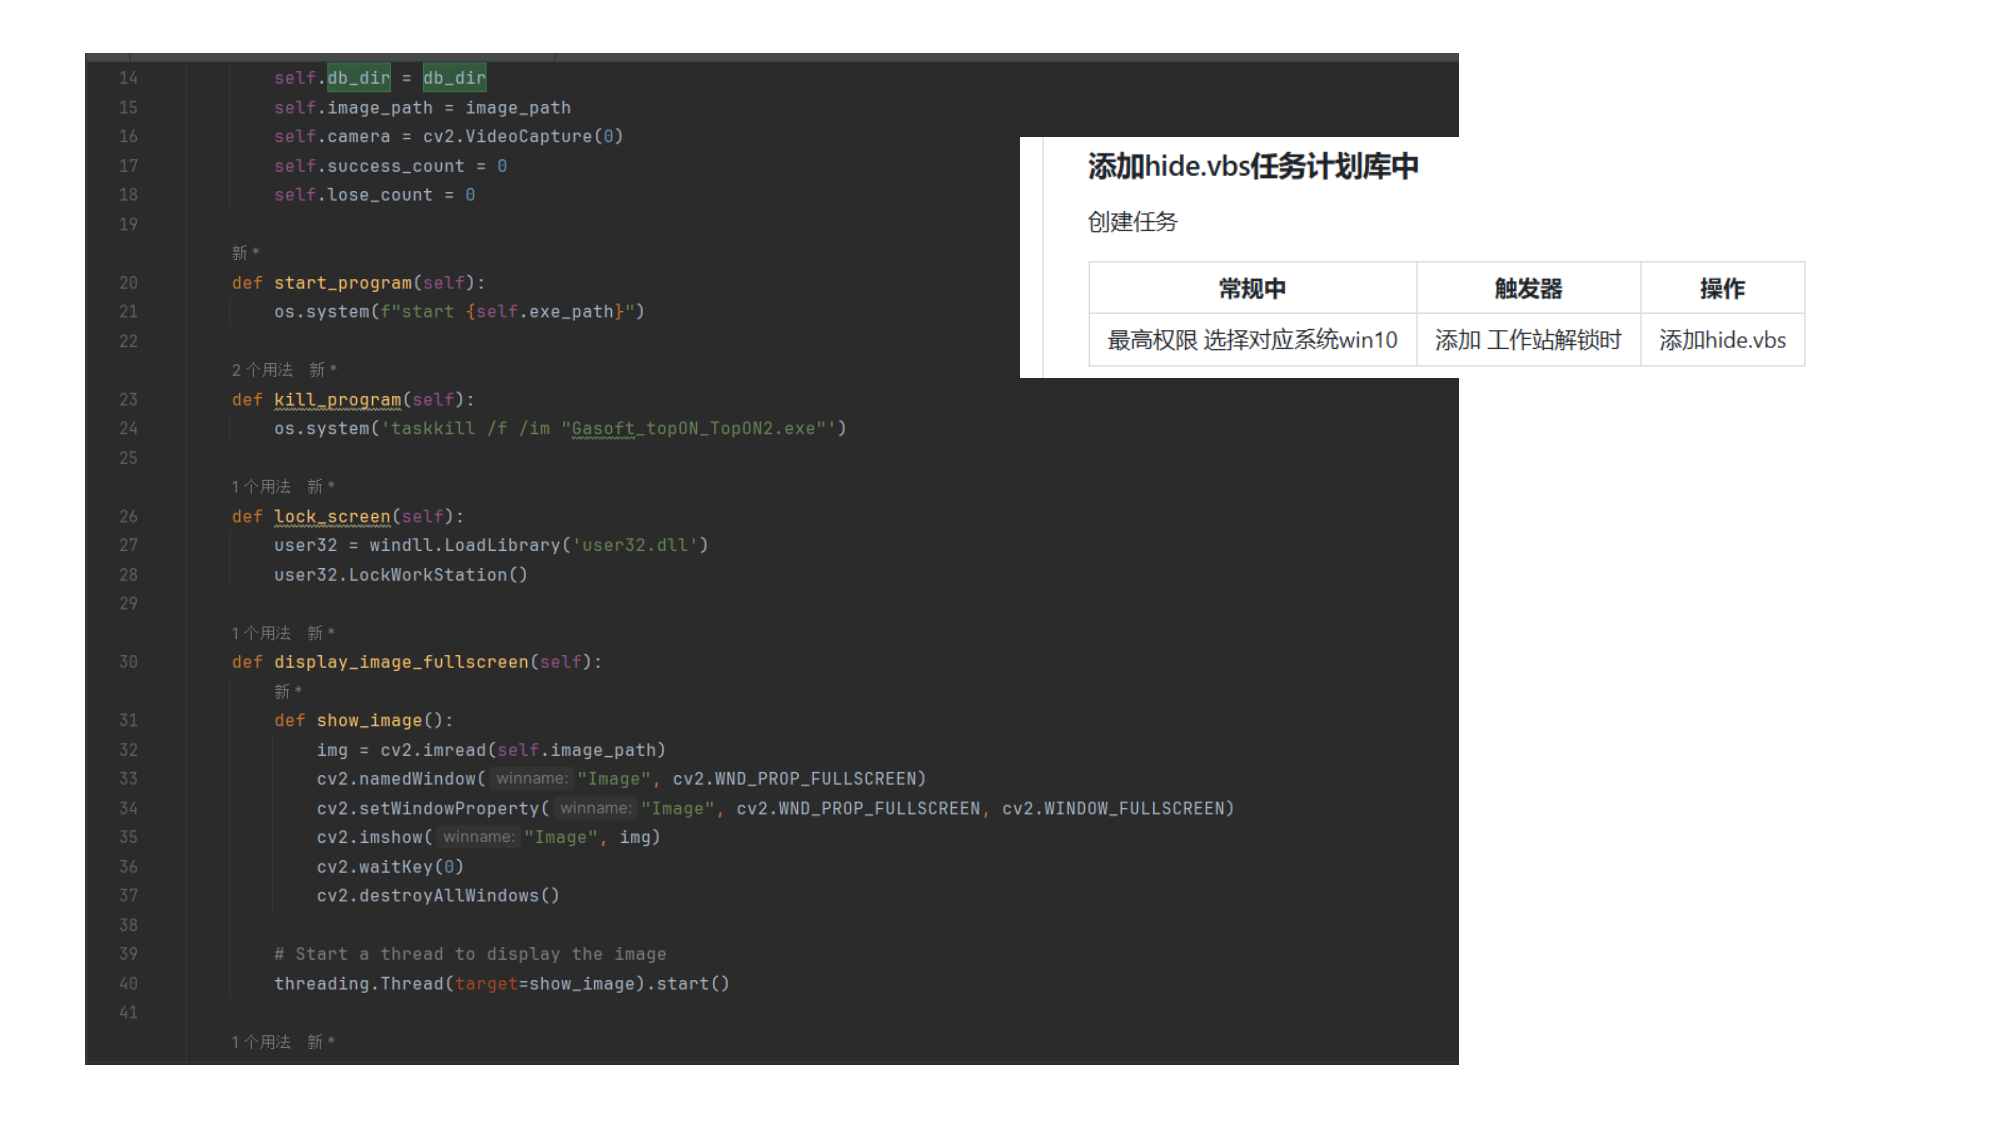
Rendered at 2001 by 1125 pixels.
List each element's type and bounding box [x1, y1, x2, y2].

list [85, 52, 1459, 1065]
picture [1020, 137, 1897, 378]
